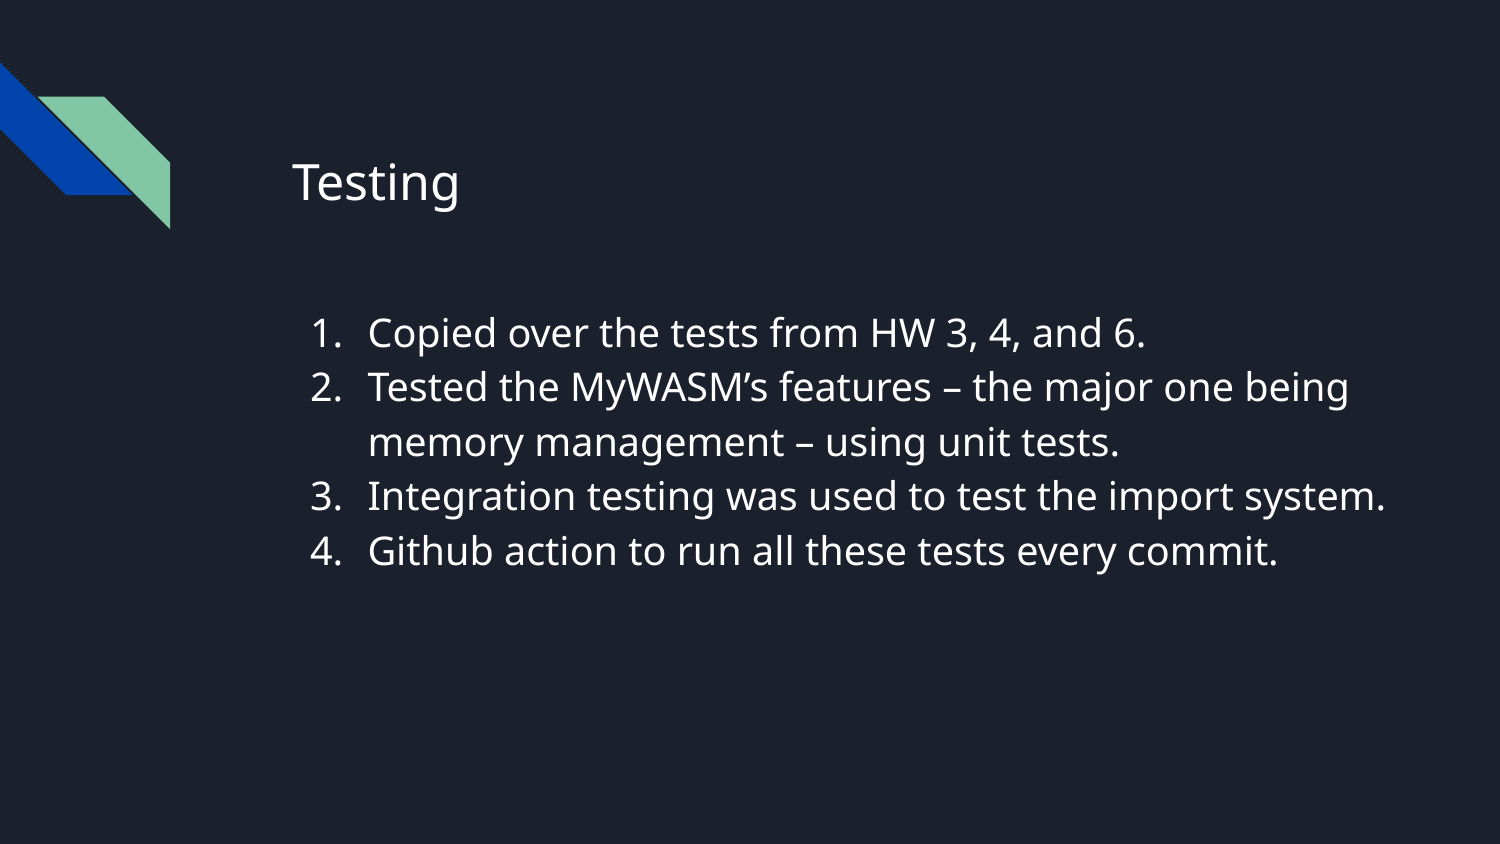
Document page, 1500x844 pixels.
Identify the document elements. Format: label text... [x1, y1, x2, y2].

list Copied over the tests from HW 3, 4, and 6. Tested the MyWASM’s features – the major one being memory management – using unit tests. Integration testing was used to test the import system. Github action to run all these tests every commit. [277, 285, 1433, 708]
title Testing [277, 135, 1433, 285]
